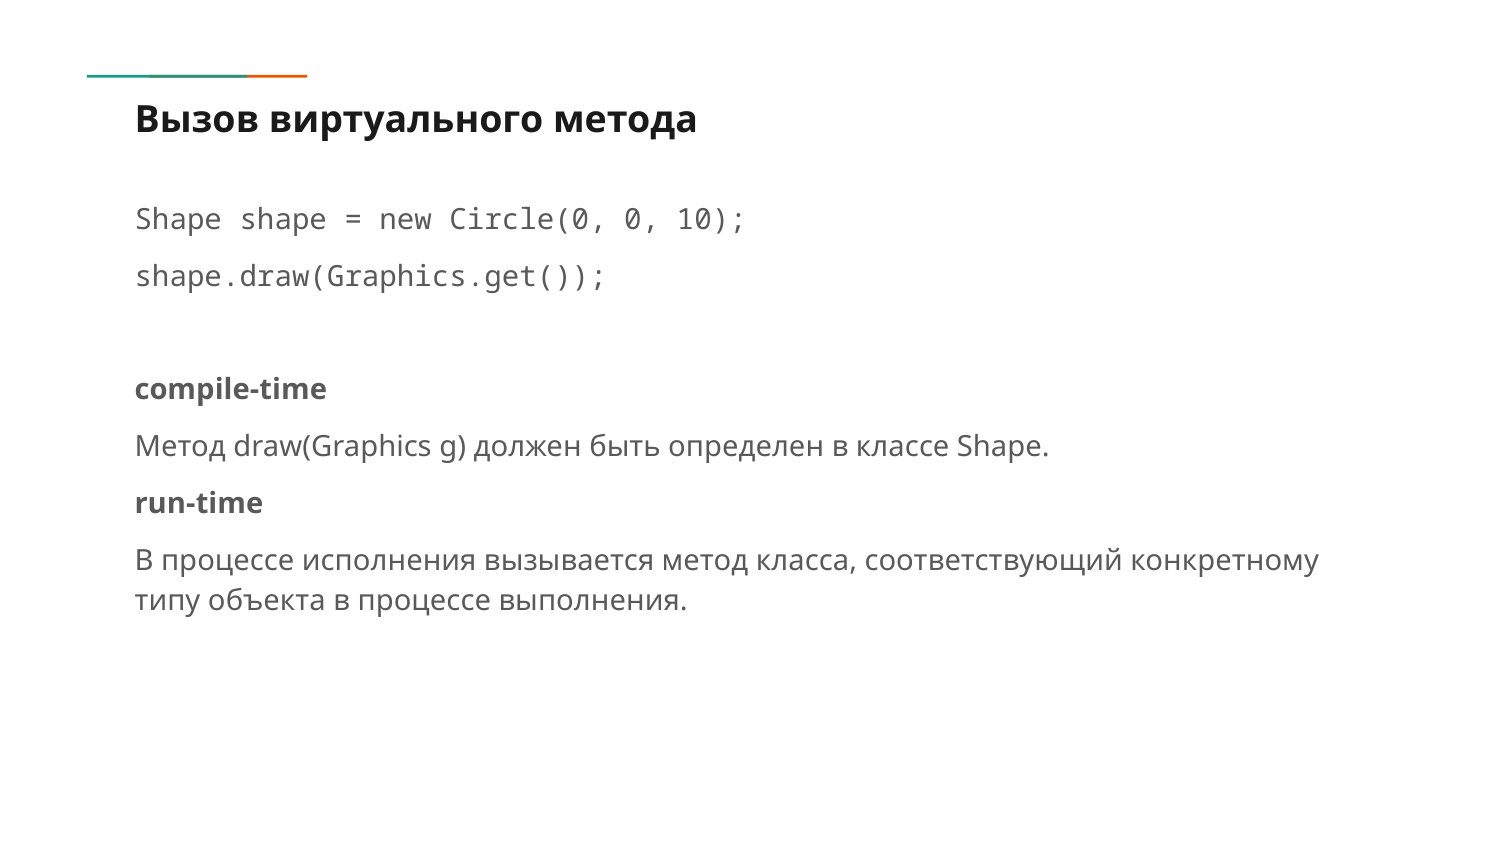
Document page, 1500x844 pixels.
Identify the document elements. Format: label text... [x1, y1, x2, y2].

title Вызов виртуального метода [119, 80, 1381, 155]
list Shape shape = new Circle(0, 0, 10); shape.draw(Graphics.get()); compile-time Метод draw(Graphics g) должен быть определен в классе Shape. run-time В процессе исполнения вызывается метод класса, соответствующий конкретному типу объекта в процессе выполнения. [119, 180, 1381, 780]
